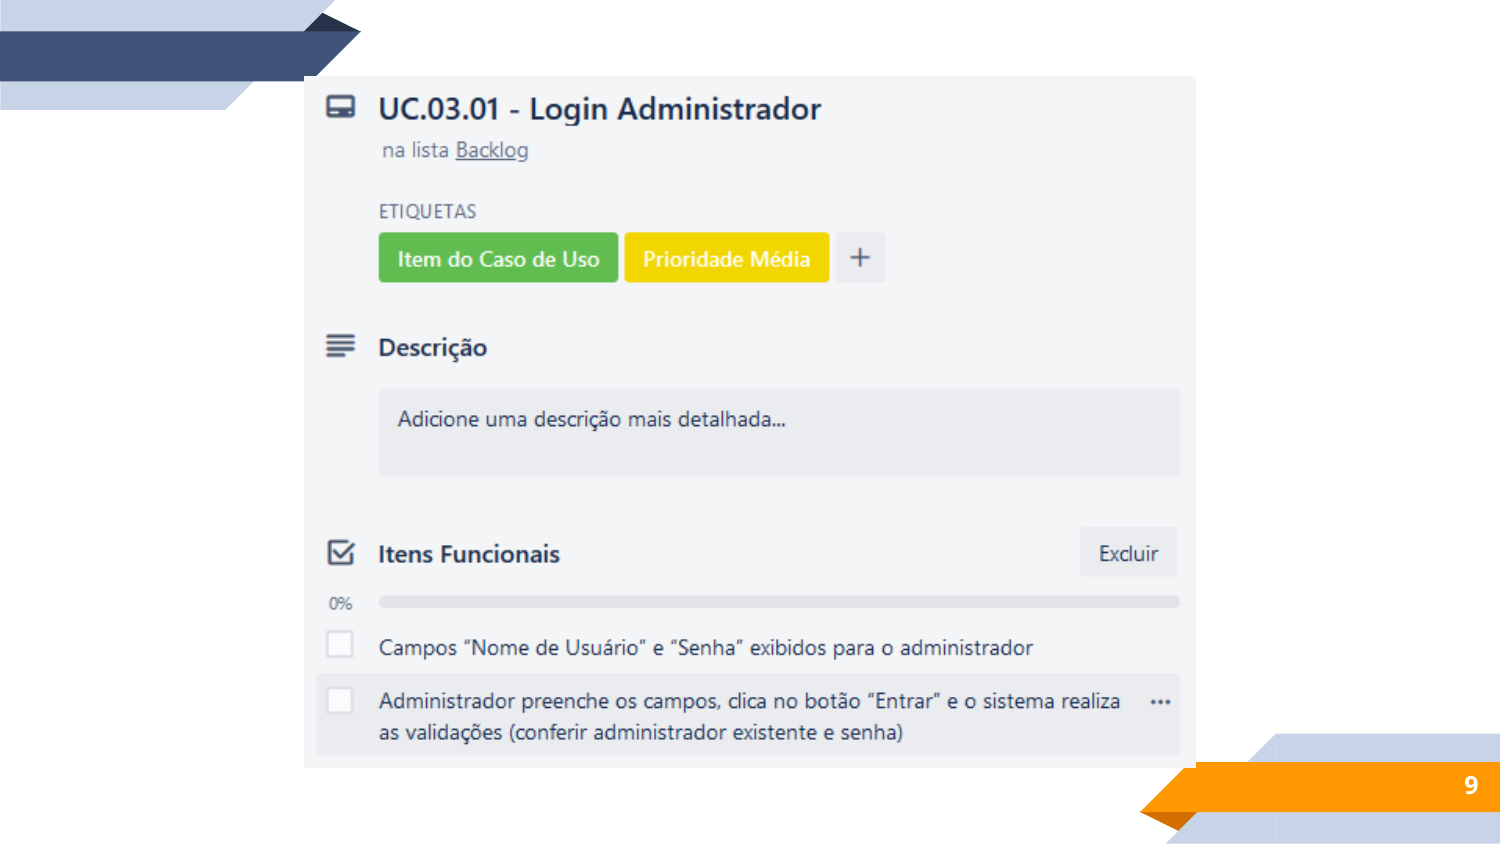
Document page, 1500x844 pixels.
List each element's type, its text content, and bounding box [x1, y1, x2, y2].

slide_number 9 [1249, 760, 1494, 813]
picture [304, 76, 1196, 768]
